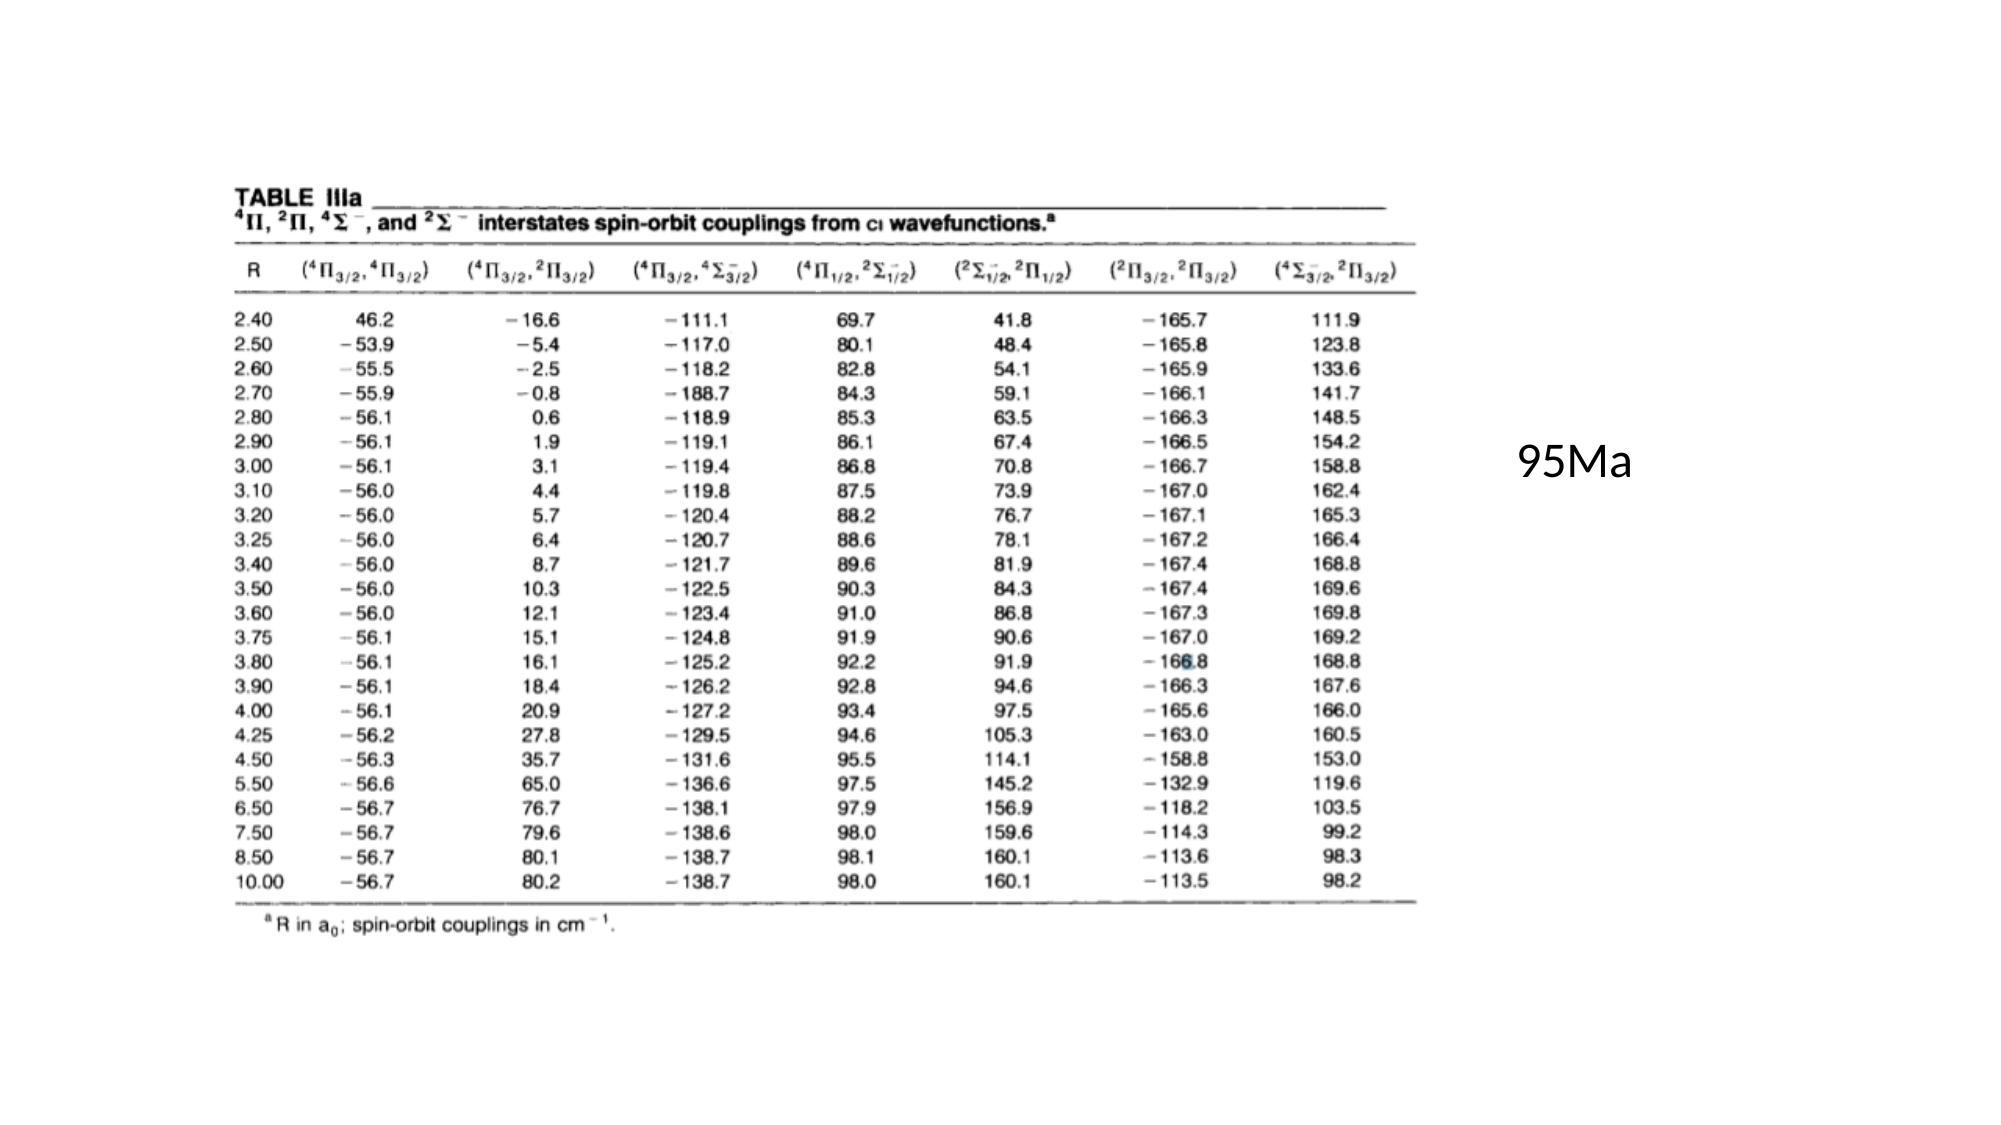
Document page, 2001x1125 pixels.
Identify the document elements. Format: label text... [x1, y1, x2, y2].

picture [219, 175, 1434, 950]
subtitle 95Ma [1434, 426, 1814, 699]
